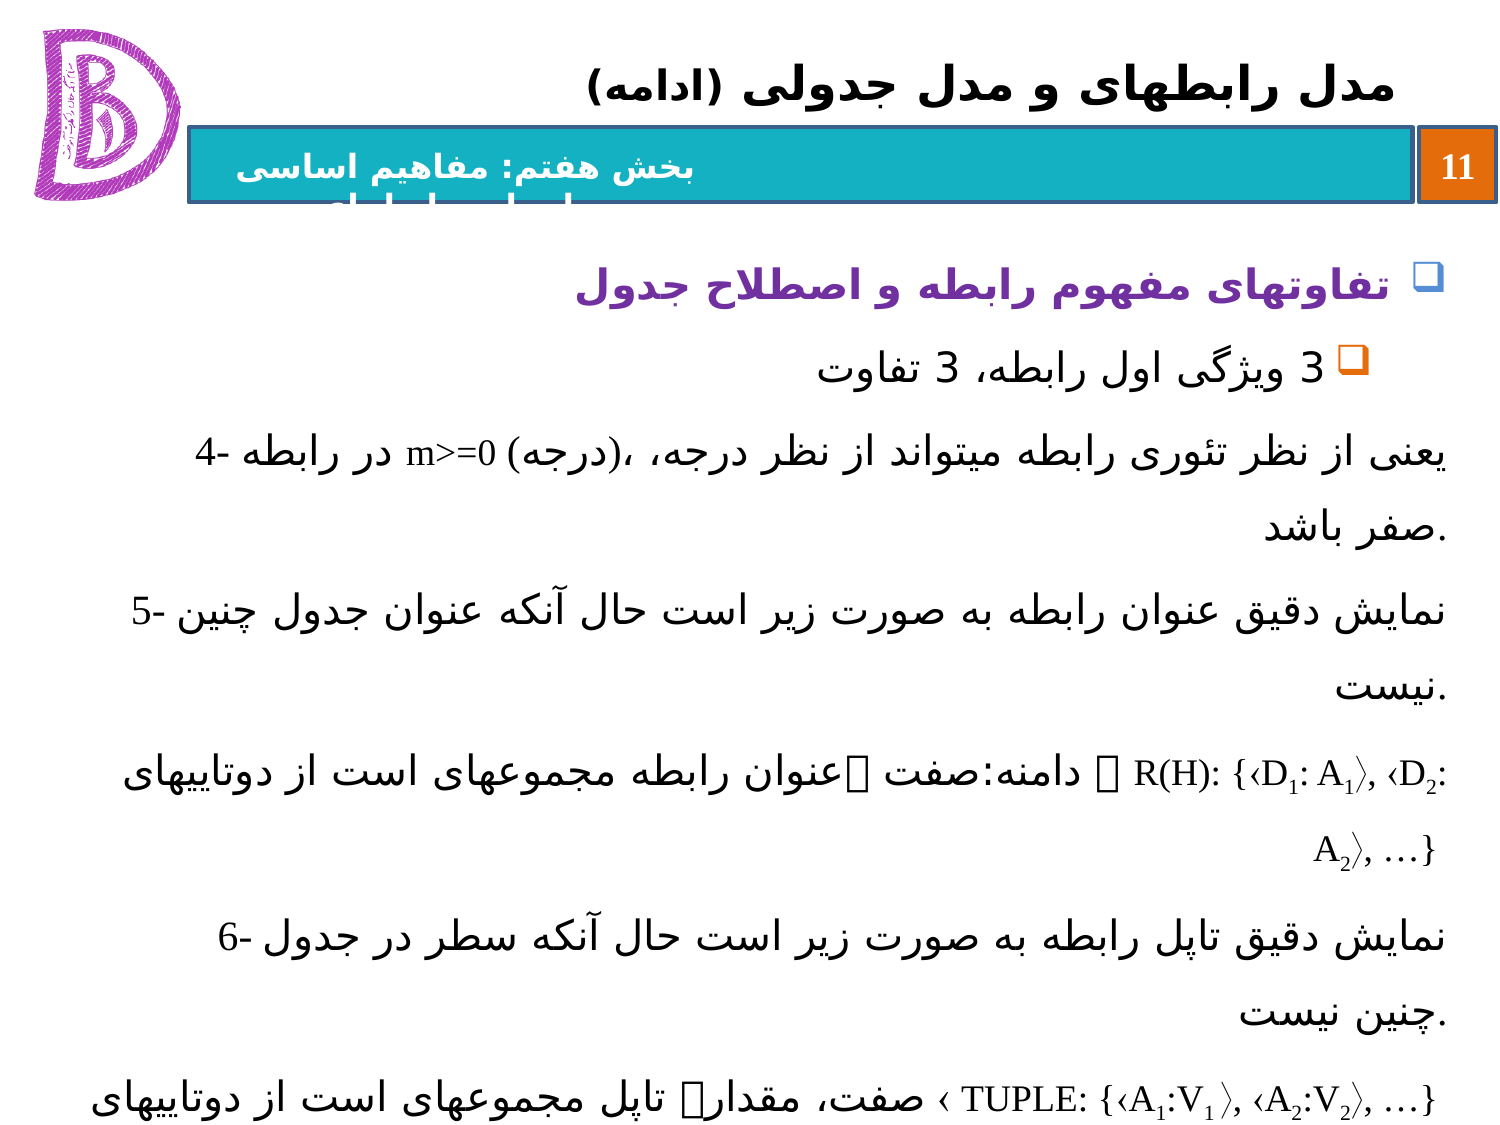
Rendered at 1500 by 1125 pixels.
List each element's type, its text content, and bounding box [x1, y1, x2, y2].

picture [12, 21, 202, 212]
title مدل رابطه‏ای و مدل جدولی (ادامه) [237, 37, 1413, 125]
list تفاوت‏های مفهوم رابطه و اصطلاح جدول 3 ویژگی اول رابطه، 3 تفاوت 4- در رابطه m>=0 (درجه)، یعنی از نظر تئوری رابطه می‏تواند از نظر درجه، صفر باشد. 5- نمایش دقیق عنوان رابطه به صورت زیر است حال آنکه عنوان جدول چنین نیست. عنوان رابطه مجموعه‏ای است از دوتایی‏های دامنه:صفت  R(H): {D1: A1, D2: A2, …} 6- نمایش دقیق تاپل رابطه به صورت زیر است حال آنکه سطر در جدول چنین نیست. تاپل مجموعه‏ای است از دوتایی‏های صفت، مقدار  TUPLE: {A1:V1 , A2:V2, …} [37, 224, 1463, 1088]
